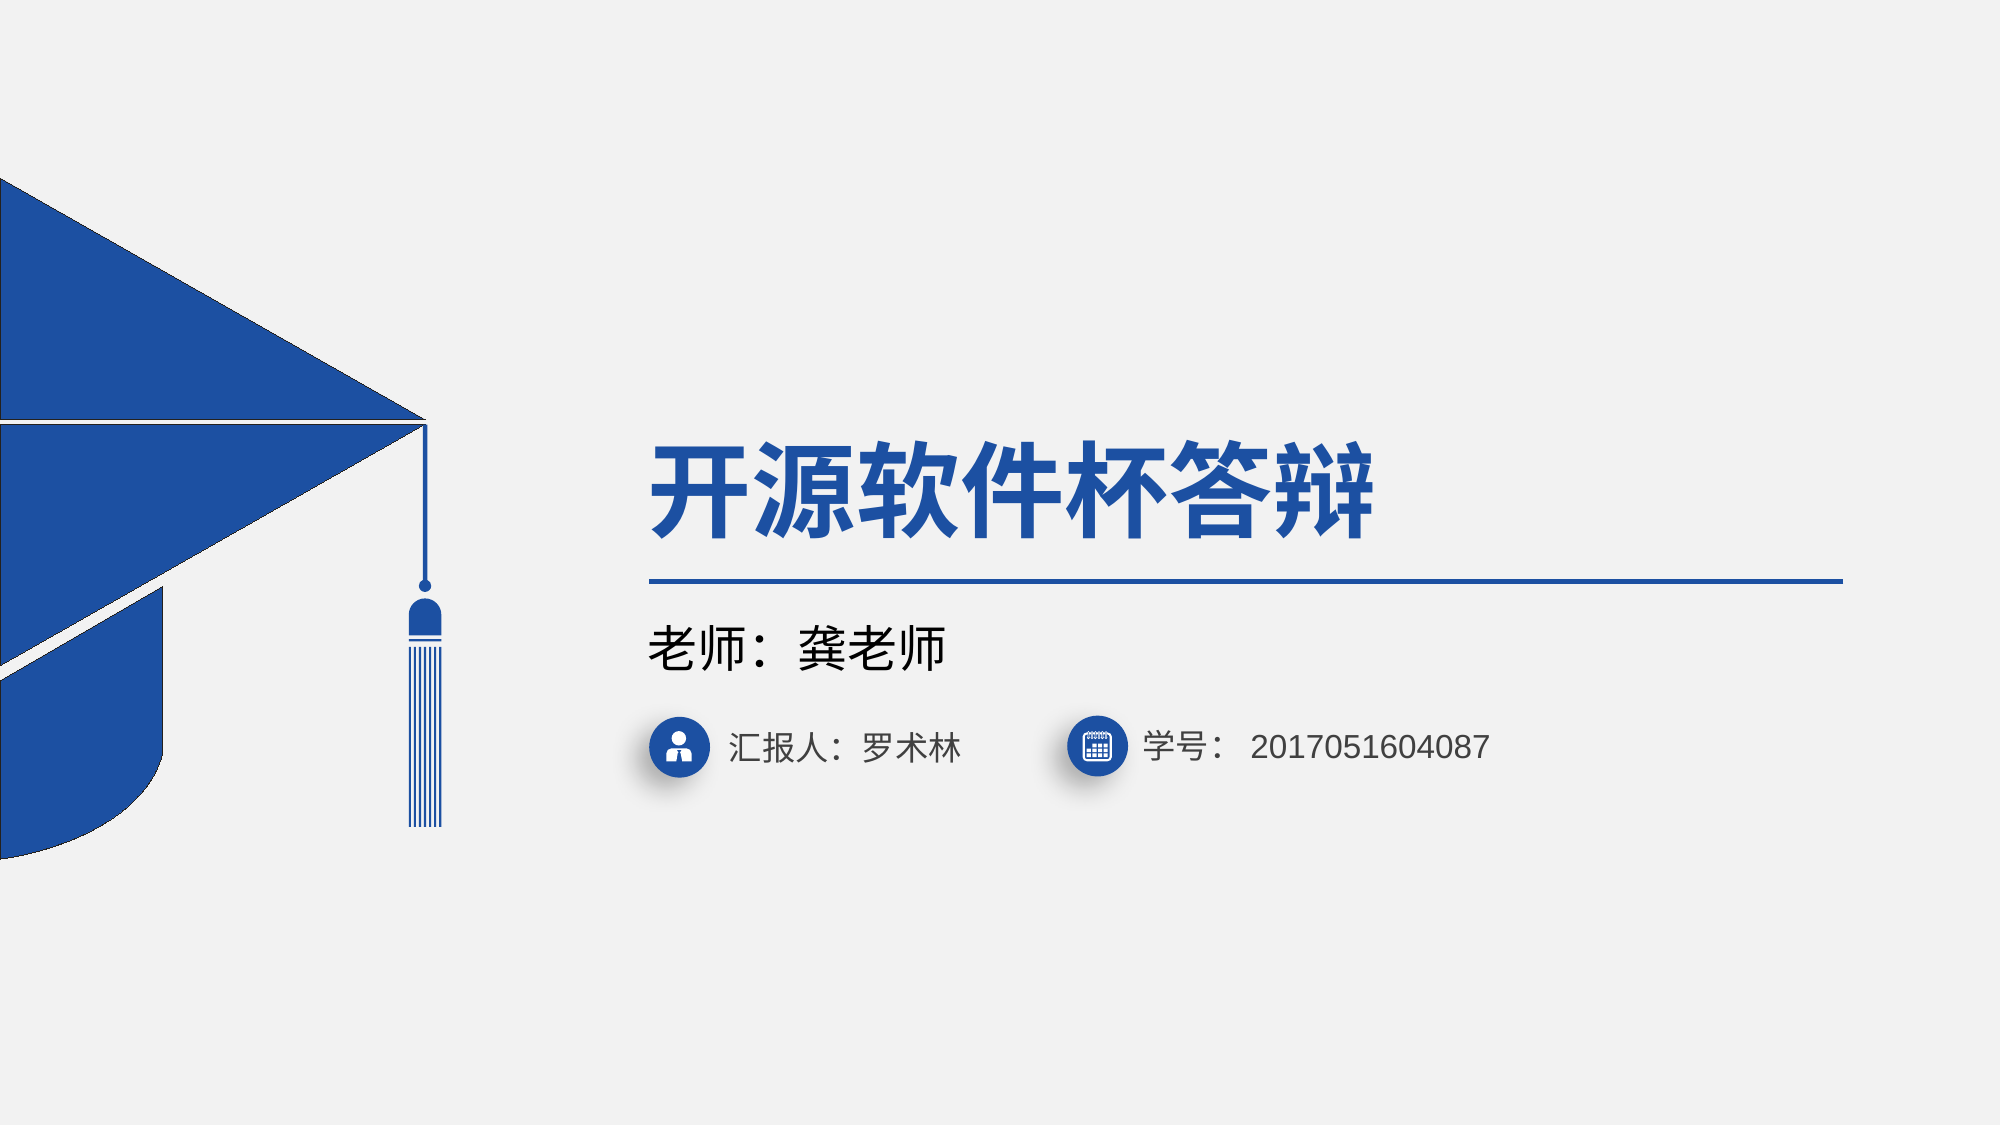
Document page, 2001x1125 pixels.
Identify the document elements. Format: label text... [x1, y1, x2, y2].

text_box [423, 646, 427, 827]
text_box [0, 178, 426, 420]
text_box [418, 646, 422, 827]
text_box 老师：龚老师 [636, 582, 1610, 684]
text_box 开源软件杯答辩 [636, 419, 2000, 556]
text_box [418, 424, 432, 592]
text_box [1067, 715, 1511, 777]
text_box [0, 424, 422, 666]
text_box [0, 586, 163, 860]
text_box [649, 716, 1020, 778]
text_box [408, 598, 442, 636]
